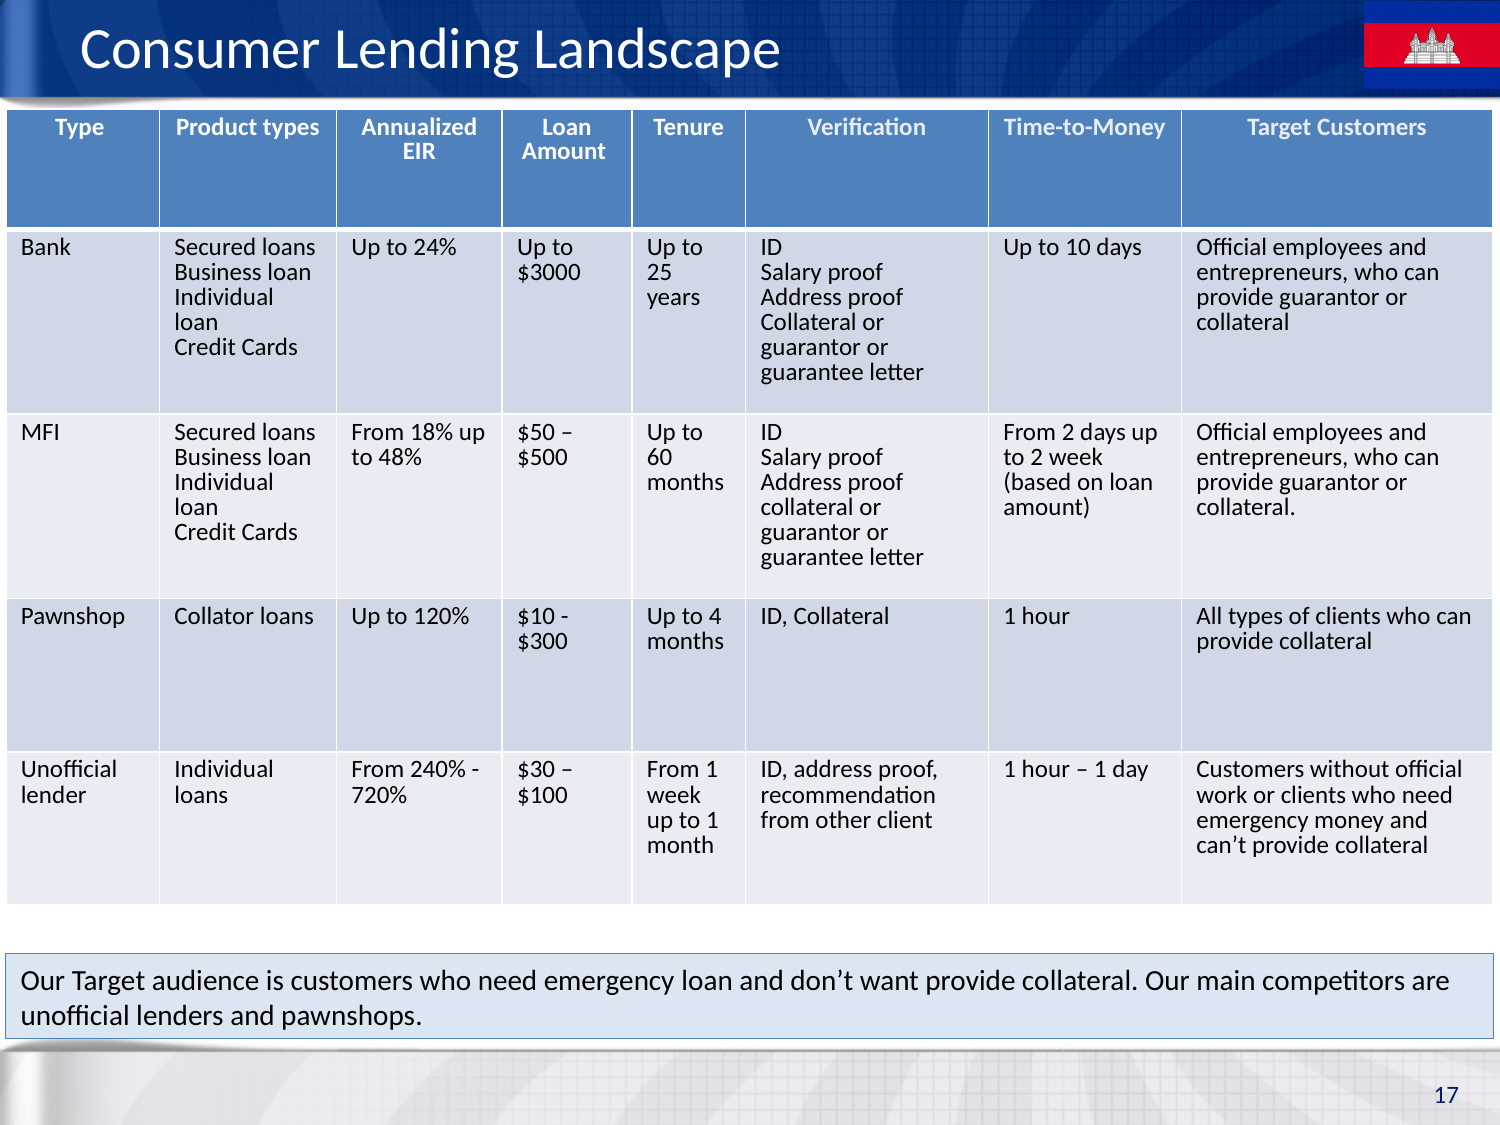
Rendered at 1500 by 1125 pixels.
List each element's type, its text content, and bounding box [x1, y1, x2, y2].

table_cell ID, Collateral [746, 599, 988, 751]
table_cell Up to 10 days [989, 232, 1181, 413]
table_cell ID Salary proof Address proof collateral or guarantor or guarantee letter [746, 415, 988, 598]
table_cell From 1 week up to 1 month [633, 753, 745, 904]
table_cell From 240% - 720% [337, 753, 501, 904]
table_cell Official employees and entrepreneurs, who can provide guarantor or collateral. [1182, 415, 1492, 598]
table_cell Secured loans Business loan Individual loan Credit Cards [160, 232, 336, 413]
table_cell $50 – $500 [503, 415, 631, 598]
table_cell Secured loans Business loan Individual loan Credit Cards [160, 415, 336, 598]
table_cell Up to 120% [337, 599, 501, 751]
table_cell 1 hour [989, 599, 1181, 751]
table_header Type [7, 110, 159, 227]
table_cell All types of clients who can provide collateral [1182, 599, 1492, 751]
picture [0, 1032, 1500, 1125]
picture [0, 0, 1500, 120]
table_cell $10 - $300 [503, 599, 631, 751]
table_header Target Customers [1182, 110, 1492, 227]
table_cell MFI [7, 415, 159, 598]
table_cell ID, address proof, recommendation from other client [746, 753, 988, 904]
table_cell Up to 60 months [633, 415, 745, 598]
table_cell Up to $3000 [503, 232, 631, 413]
table_cell Pawnshop [7, 599, 159, 751]
table_cell Unofficial lender [7, 753, 159, 904]
slide_number 17 [1356, 1070, 1475, 1117]
table_header Loan Amount [503, 110, 631, 227]
table_cell Bank [7, 232, 159, 413]
table_cell $30 – $100 [503, 753, 631, 904]
table_cell From 2 days up to 2 week (based on loan amount) [989, 415, 1181, 598]
table_cell Customers without official work or clients who need emergency money and can’t provide collateral [1182, 753, 1492, 904]
text_box Our Target audience is customers who need emergency loan and don’t want provide collateral. Our main competitors are unofficial lenders and pawnshops. [5, 953, 1494, 1039]
table_cell Up to 25 years [633, 232, 745, 413]
table_header Product types [160, 110, 336, 227]
table_header Time-to-Money [989, 110, 1181, 227]
table_cell ID Salary proof Address proof Collateral or guarantor or guarantee letter [746, 232, 988, 413]
table_cell From 18% up to 48% [337, 415, 501, 598]
table_cell 1 hour – 1 day [989, 753, 1181, 904]
table_cell Up to 24% [337, 232, 501, 413]
table_cell Collator loans [160, 599, 336, 751]
table_header Tenure [633, 110, 745, 227]
table_cell Up to 4 months [633, 599, 745, 751]
table_header Annualized EIR [337, 110, 501, 227]
table_header Verification [746, 110, 988, 227]
table_cell Individual loans [160, 753, 336, 904]
title Consumer Lending Landscape [64, 19, 1358, 71]
table_cell Official employees and entrepreneurs, who can provide guarantor or collateral [1182, 232, 1492, 413]
